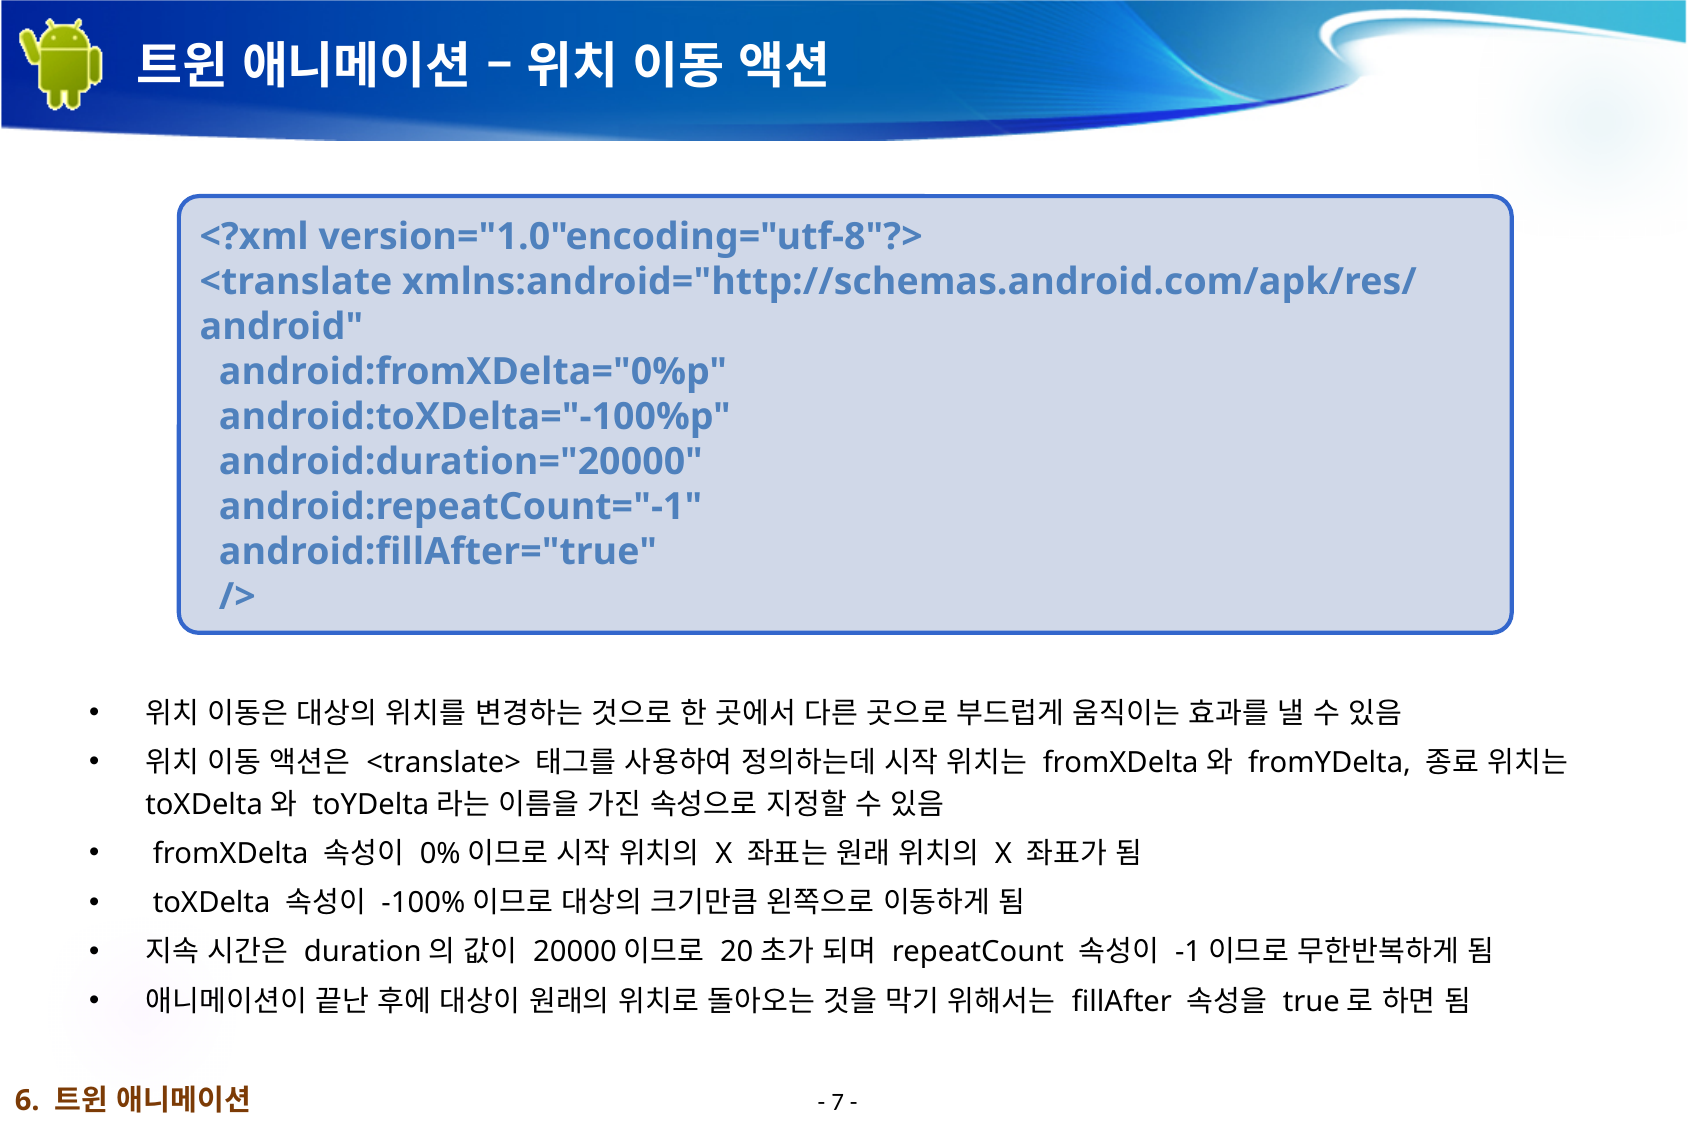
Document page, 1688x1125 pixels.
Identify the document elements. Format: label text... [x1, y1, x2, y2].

text_box <?xml version="1.0"encoding="utf-8"?> <translate xmlns:android="http://schemas.android.com/apk/res/android" android:fromXDelta="0%p" android:toXDelta="-100%p" android:duration="20000" android:repeatCount="-1" android:fillAfter="true" /> [176, 193, 1514, 635]
title 트윈 애니메이션 – 위치 이동 액션 [134, 31, 845, 96]
text_box 위치 이동은 대상의 위치를 변경하는 것으로 한 곳에서 다른 곳으로 부드럽게 움직이는 효과를 낼 수 있음 위치 이동 액션은 <translate> 태그를 사용하여 정의하는데 시작 위치는 fromXDelta와 fromYDelta, 종료 위치는 toXDelta와 toYDelta라는 이름을 가진 속성으로 지정할 수 있음 fromXDelta 속성이 0%이므로 시작 위치의 X 좌표는 원래 위치의 X 좌표가 됨 toXDelta 속성이 -100%이므로 대상의 크기만큼 왼쪽으로 이동하게 됨 지속 시간은 duration의 값이 20000이므로 20초가 되며 repeatCount 속성이 -1이므로 무한반복하게 됨 애니메이션이 끝난 후에 대상이 원래의 위치로 돌아오는 것을 막기 위해서는 fillAfter 속성을 true로 하면 됨 [74, 679, 1616, 1111]
picture [0, 0, 1688, 141]
text_box 6. 트윈 애니메이션 [0, 1056, 635, 1124]
